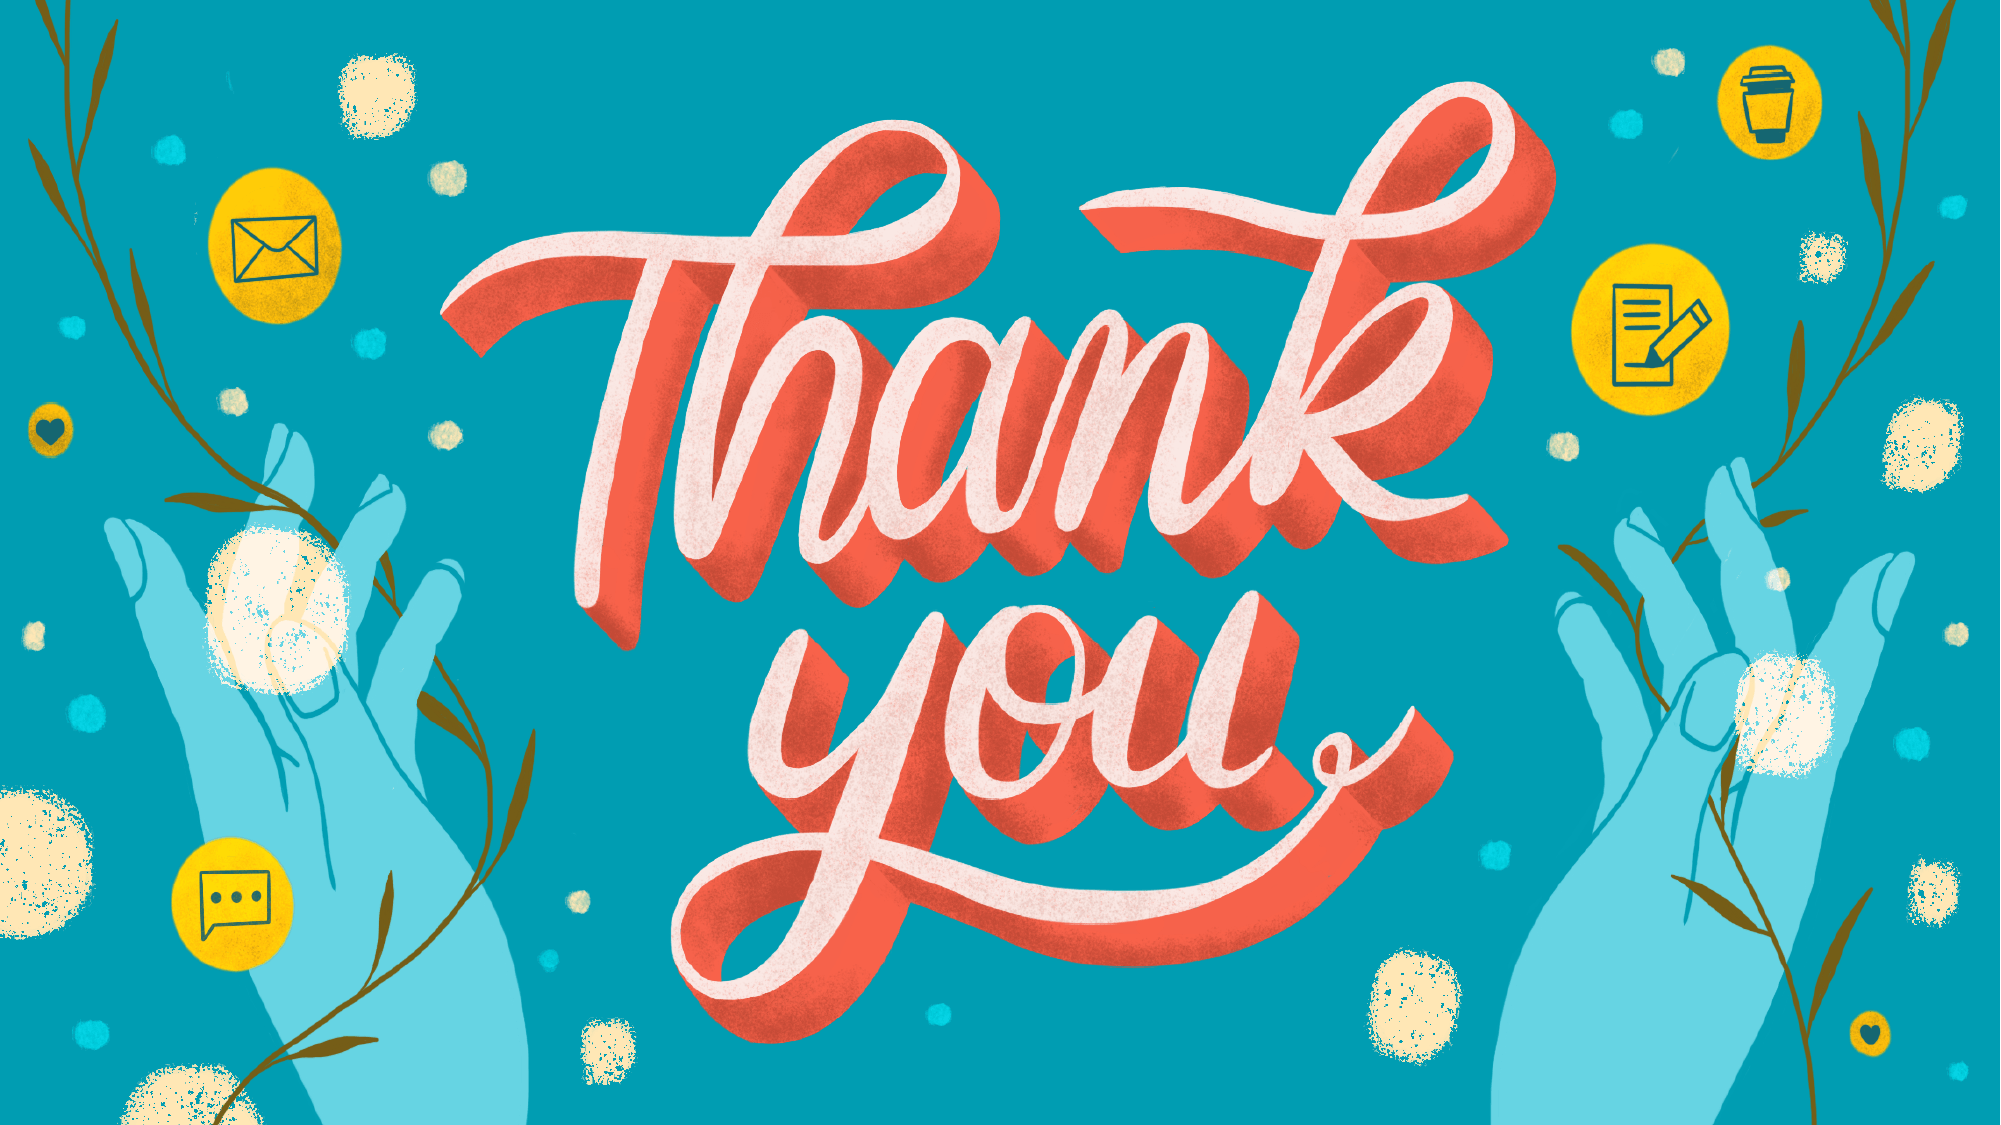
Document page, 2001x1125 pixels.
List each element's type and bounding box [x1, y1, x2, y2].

list [0, 0, 2000, 1125]
